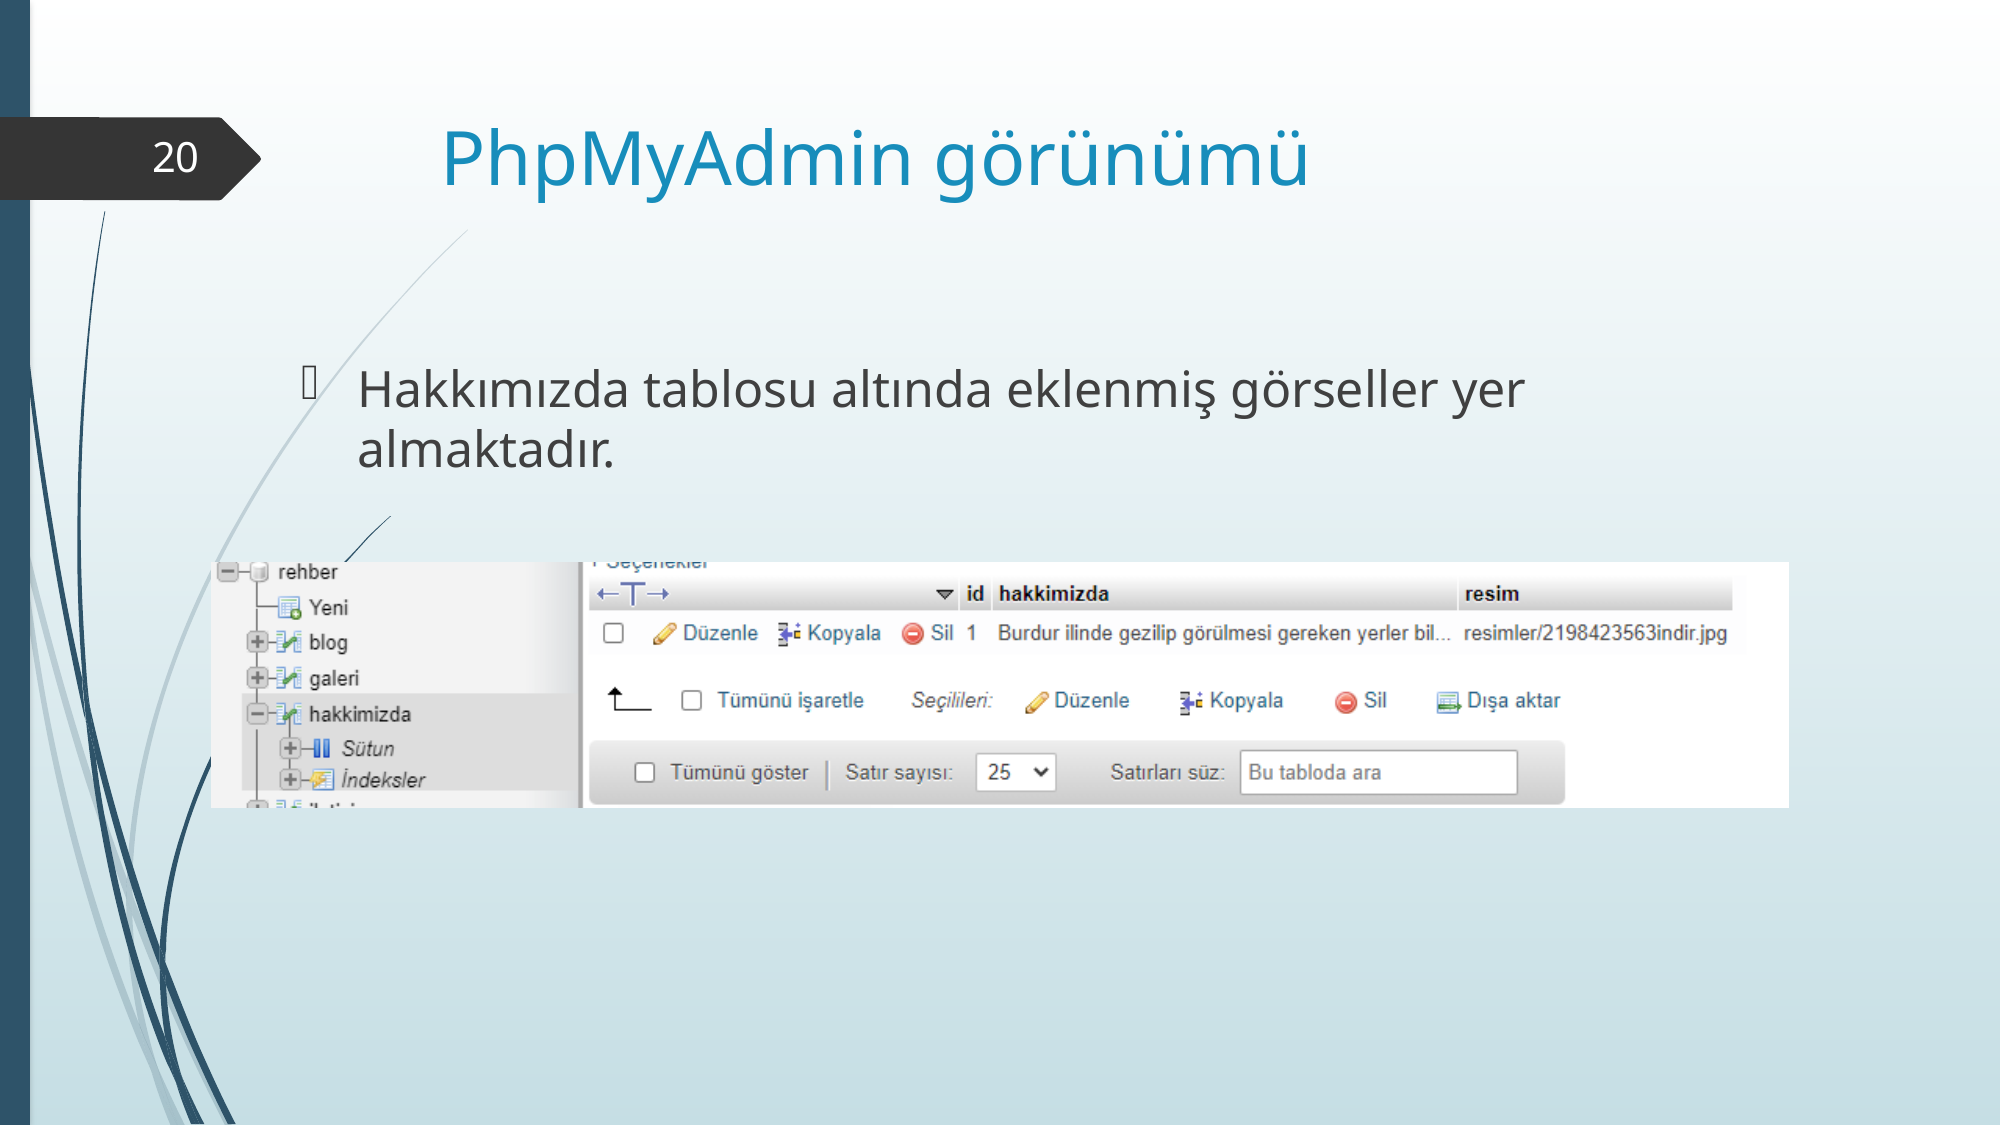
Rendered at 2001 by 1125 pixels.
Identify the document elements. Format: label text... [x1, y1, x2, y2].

slide_number 20 [87, 129, 216, 190]
picture [211, 562, 1789, 808]
list Hakkımızda tablosu altında eklenmiş görseller yer almaktadır. [286, 350, 1695, 468]
title PhpMyAdmin görünümü [425, 102, 1888, 313]
